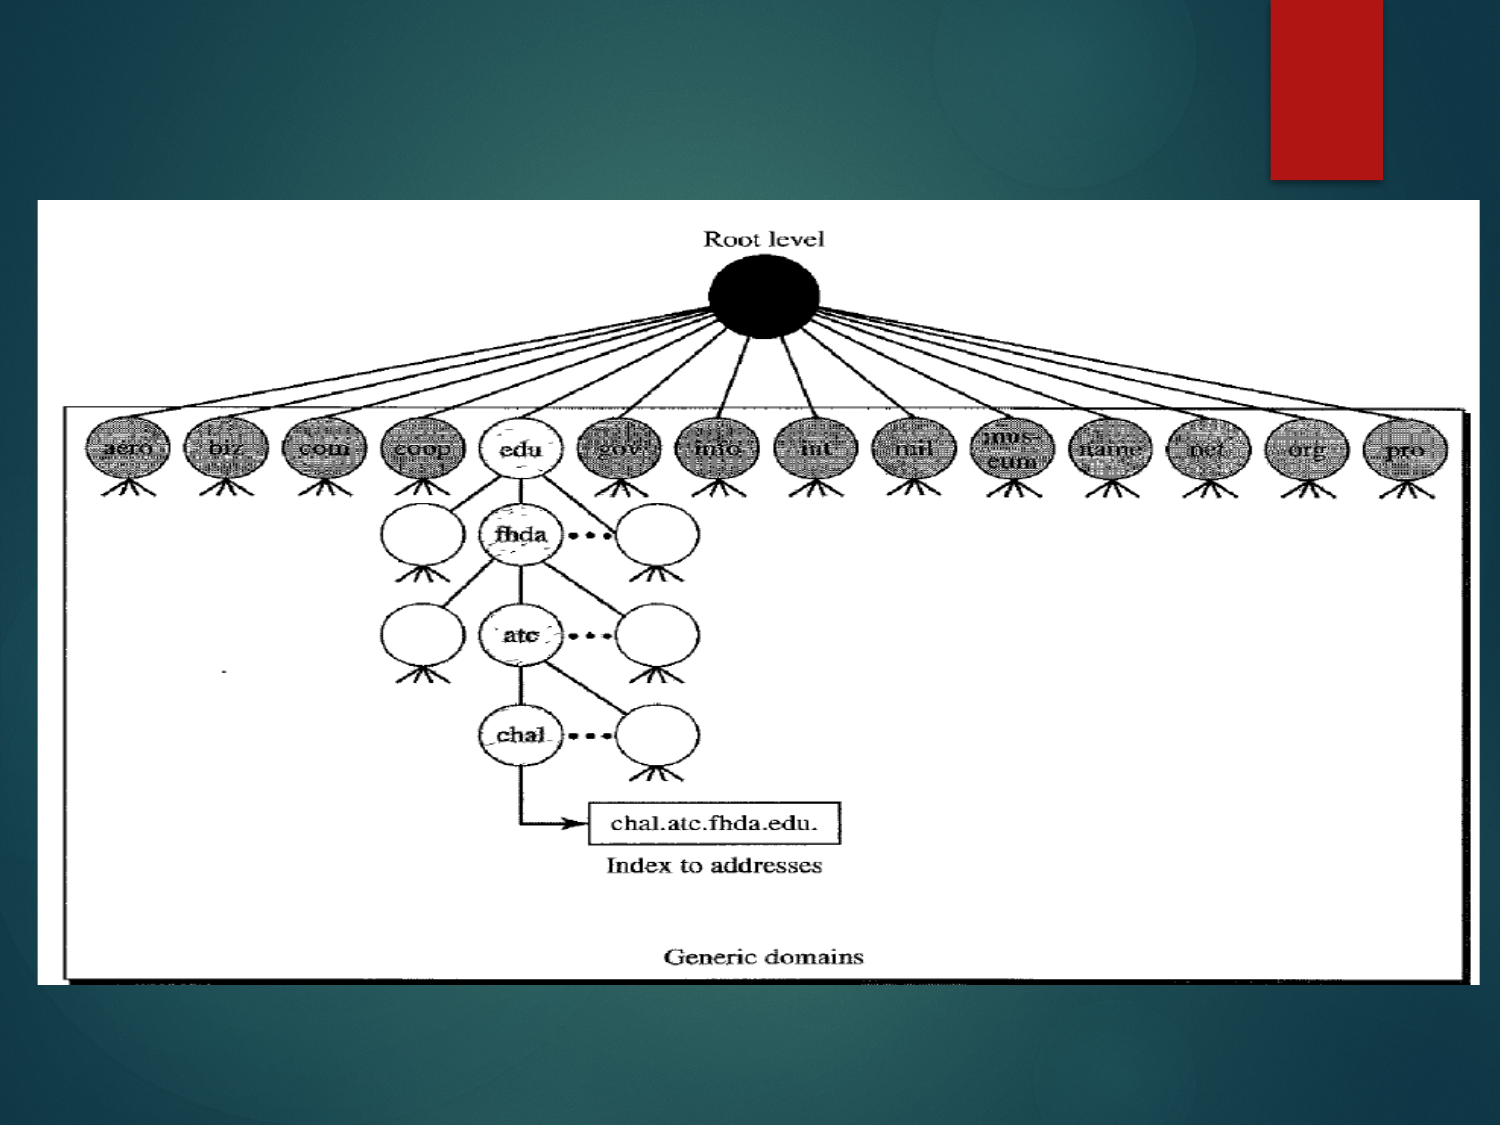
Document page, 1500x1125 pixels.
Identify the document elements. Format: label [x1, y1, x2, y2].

text_box [37, 200, 1480, 985]
